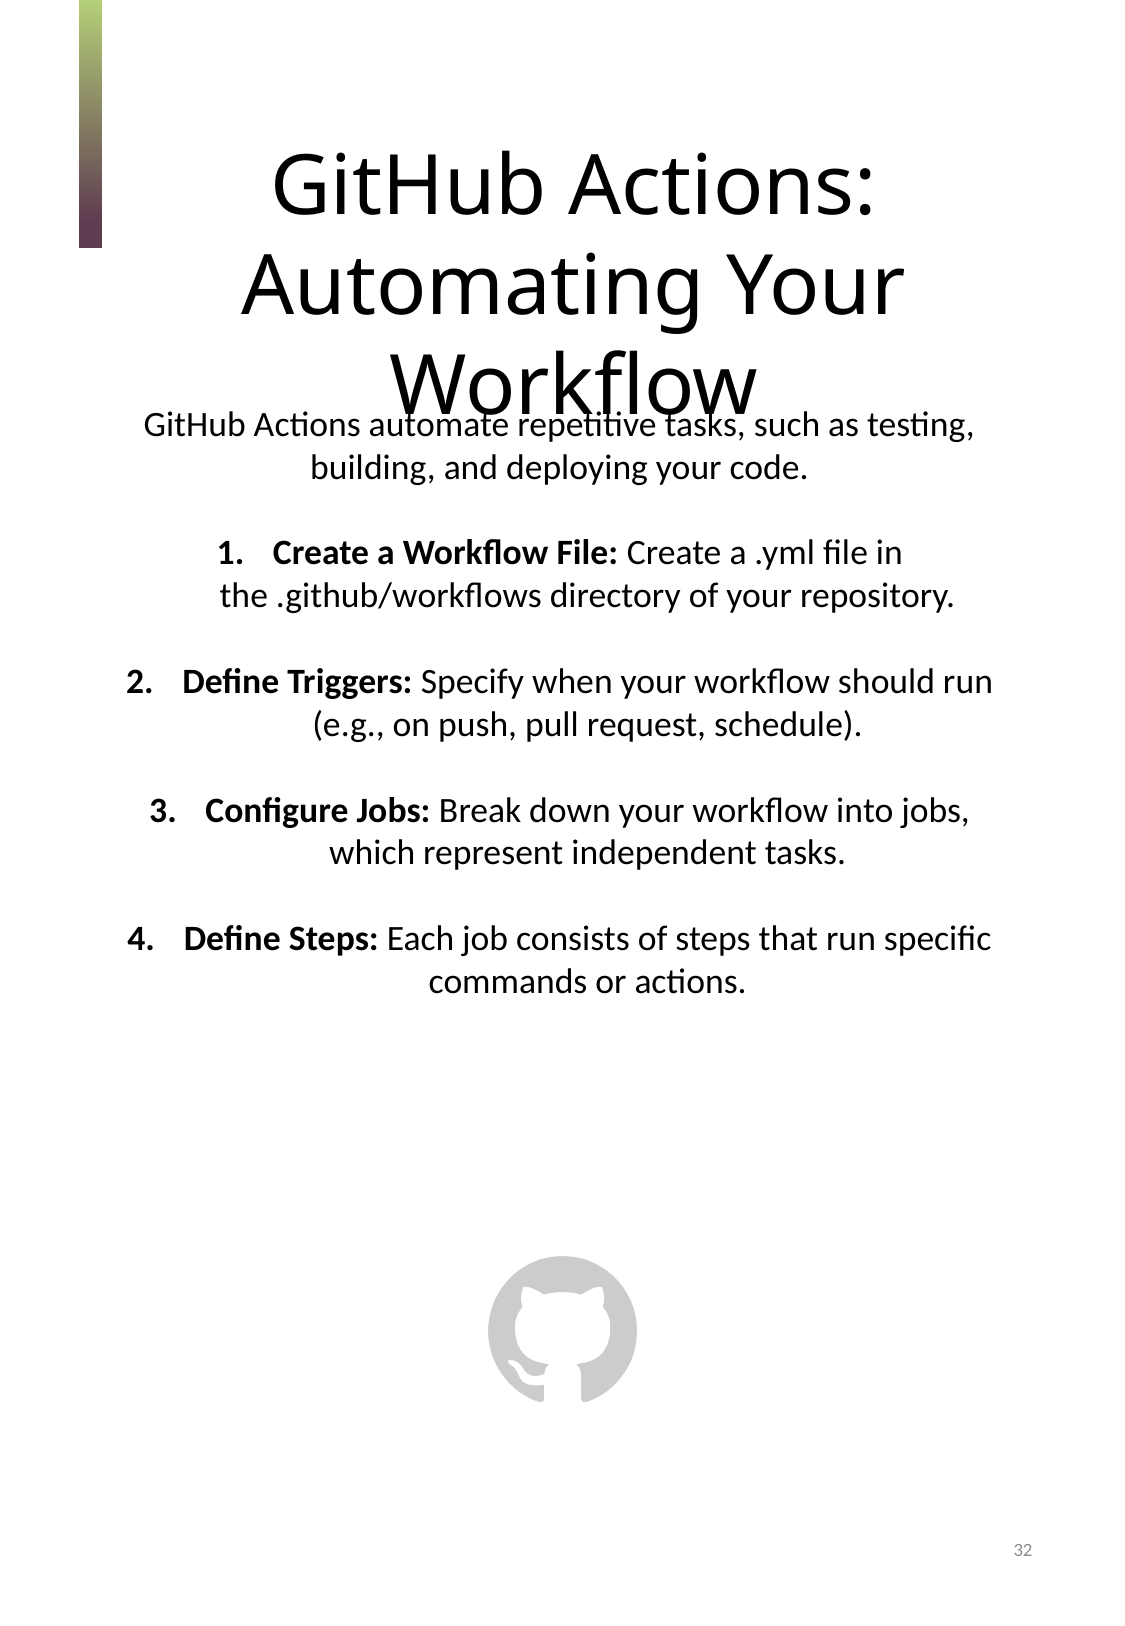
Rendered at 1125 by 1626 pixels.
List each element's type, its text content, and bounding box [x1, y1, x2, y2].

picture [488, 1254, 637, 1404]
text_box GitHub Actions automate repetitive tasks, such as testing, building, and deploying your code. Create a Workflow File: Create a .yml file in the .github/workflows directory of your repository. Define Triggers: Specify when your workflow should run (e.g., on push, pull request, schedule). Configure Jobs: Break down your workflow into jobs, which represent independent tasks. Define Steps: Each job consists of steps that run specific commands or actions. [102, 393, 1018, 1009]
slide_number 32 [794, 1506, 1048, 1593]
text_box GitHub Actions: Automating Your Workflow [102, 123, 1046, 439]
text_box [78, 0, 103, 248]
